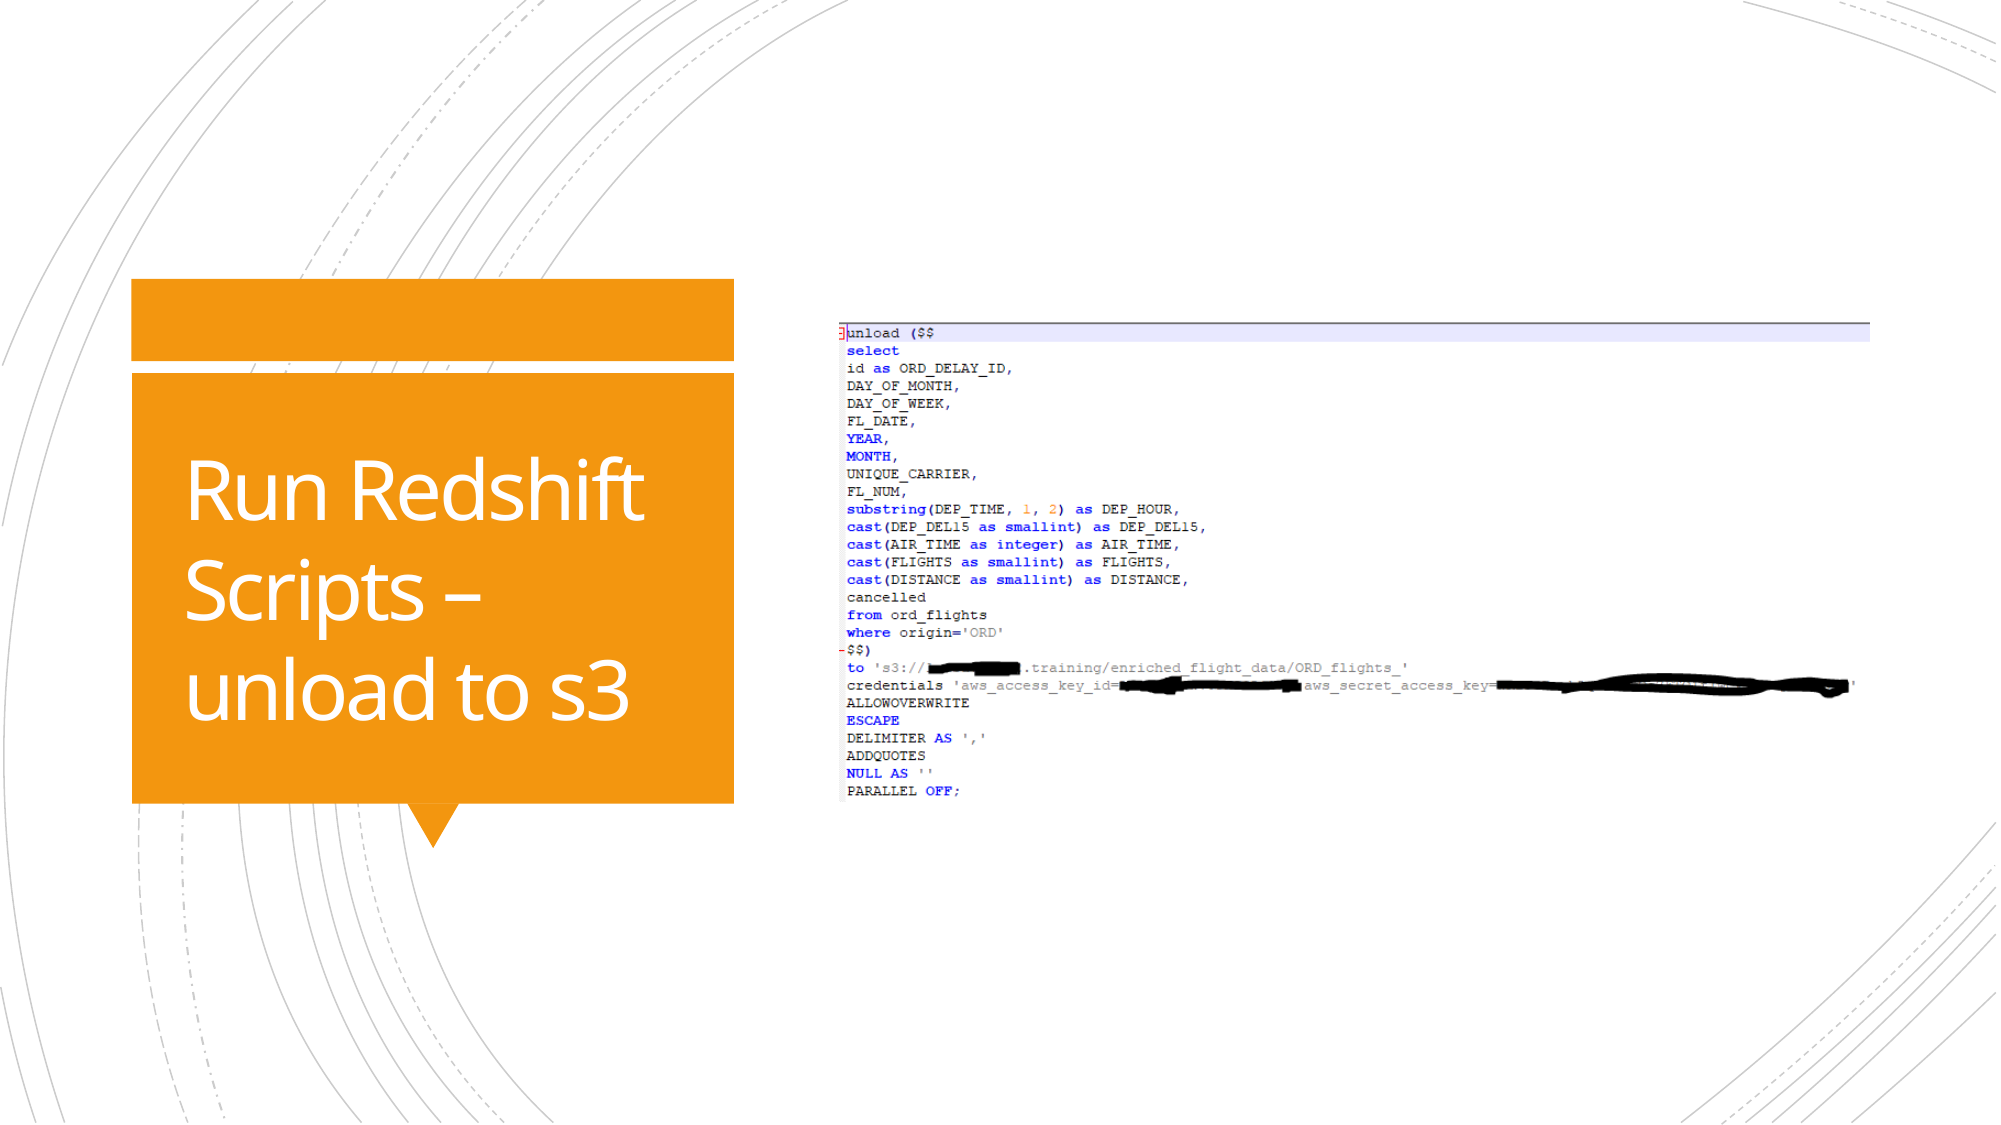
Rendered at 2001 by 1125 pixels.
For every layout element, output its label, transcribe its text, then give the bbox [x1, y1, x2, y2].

title Run Redshift Scripts – unload to s3 [145, 385, 720, 789]
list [839, 322, 1871, 802]
